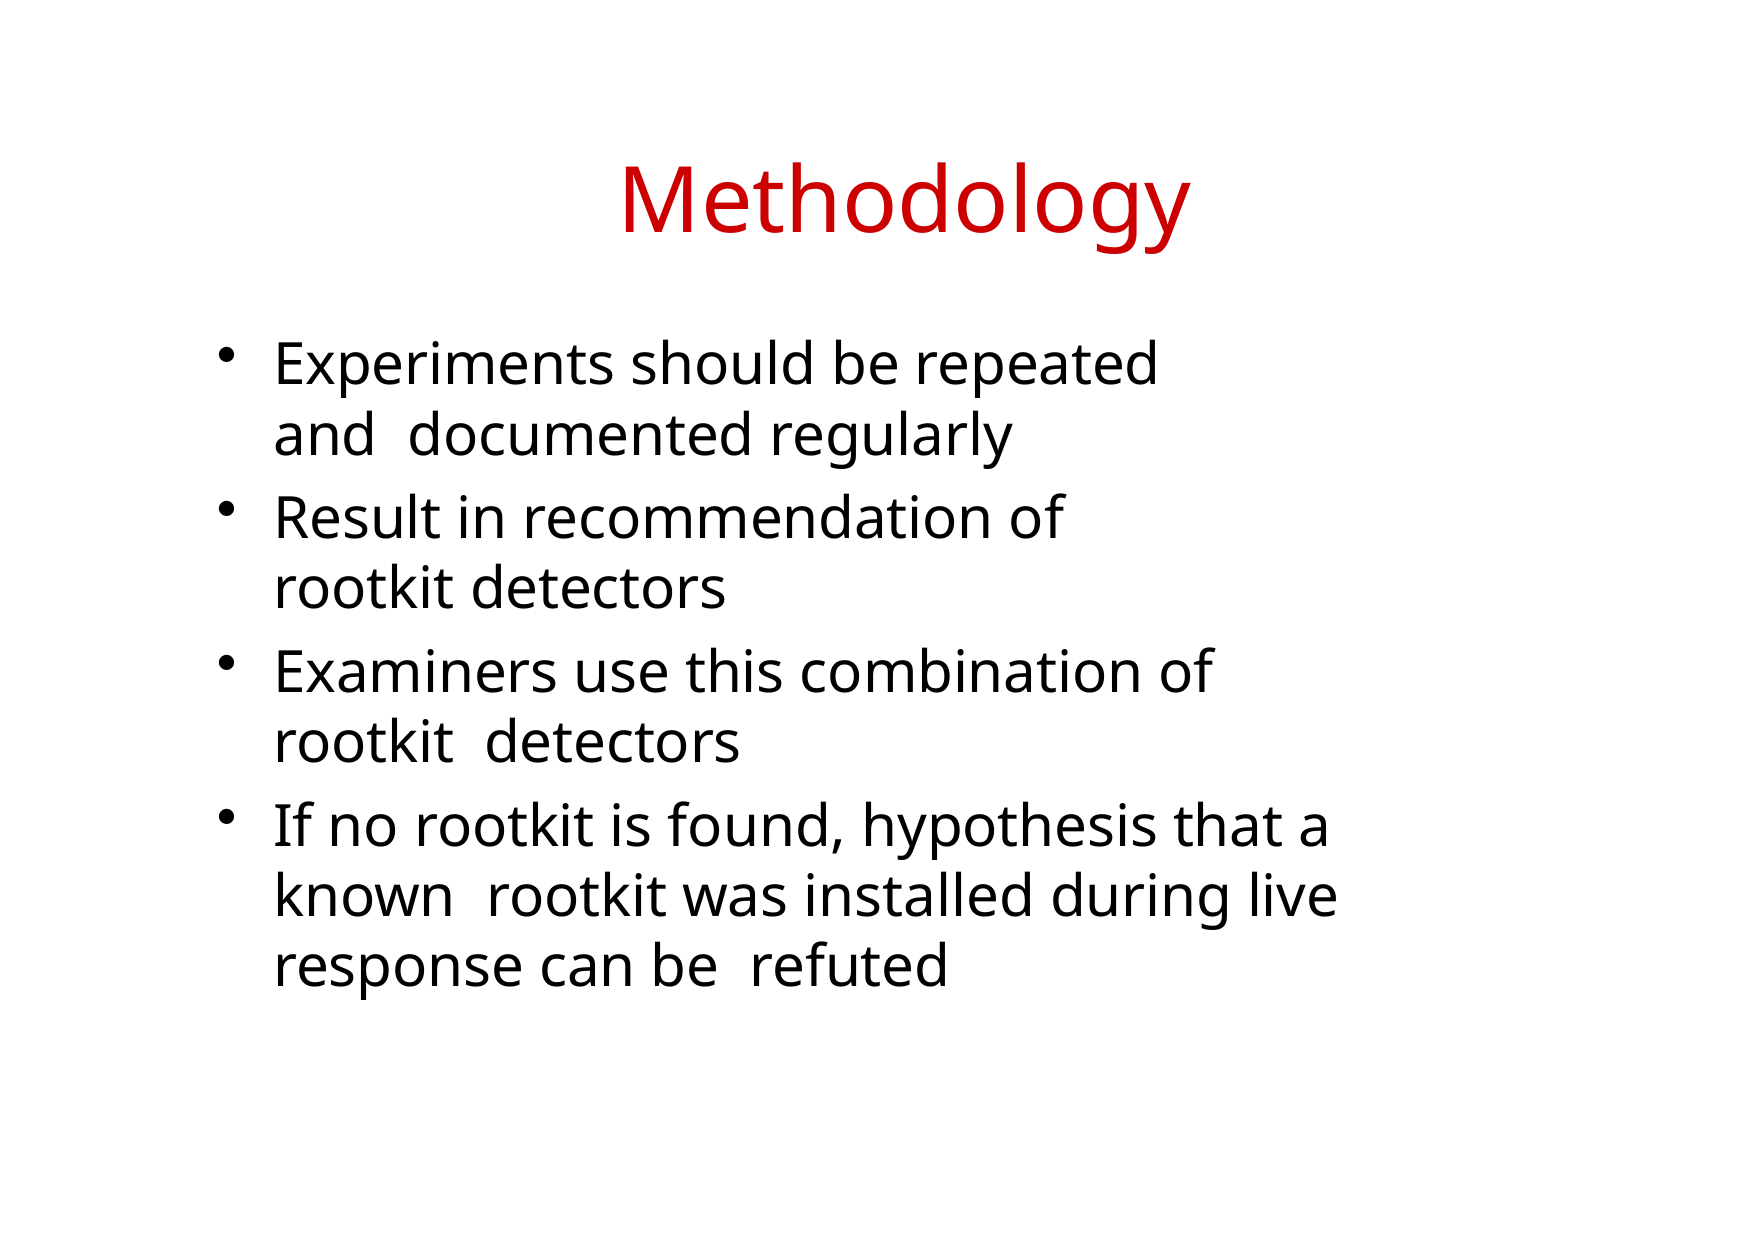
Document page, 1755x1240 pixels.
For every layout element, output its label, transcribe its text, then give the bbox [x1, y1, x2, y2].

text_box Experiments should be repeated and documented regularly Result in recommendation of rootkit detectors Examiners use this combination of rootkit detectors If no rootkit is found, hypothesis that a known rootkit was installed during live response can be refuted [214, 326, 1516, 999]
title Methodology [274, 140, 1480, 326]
